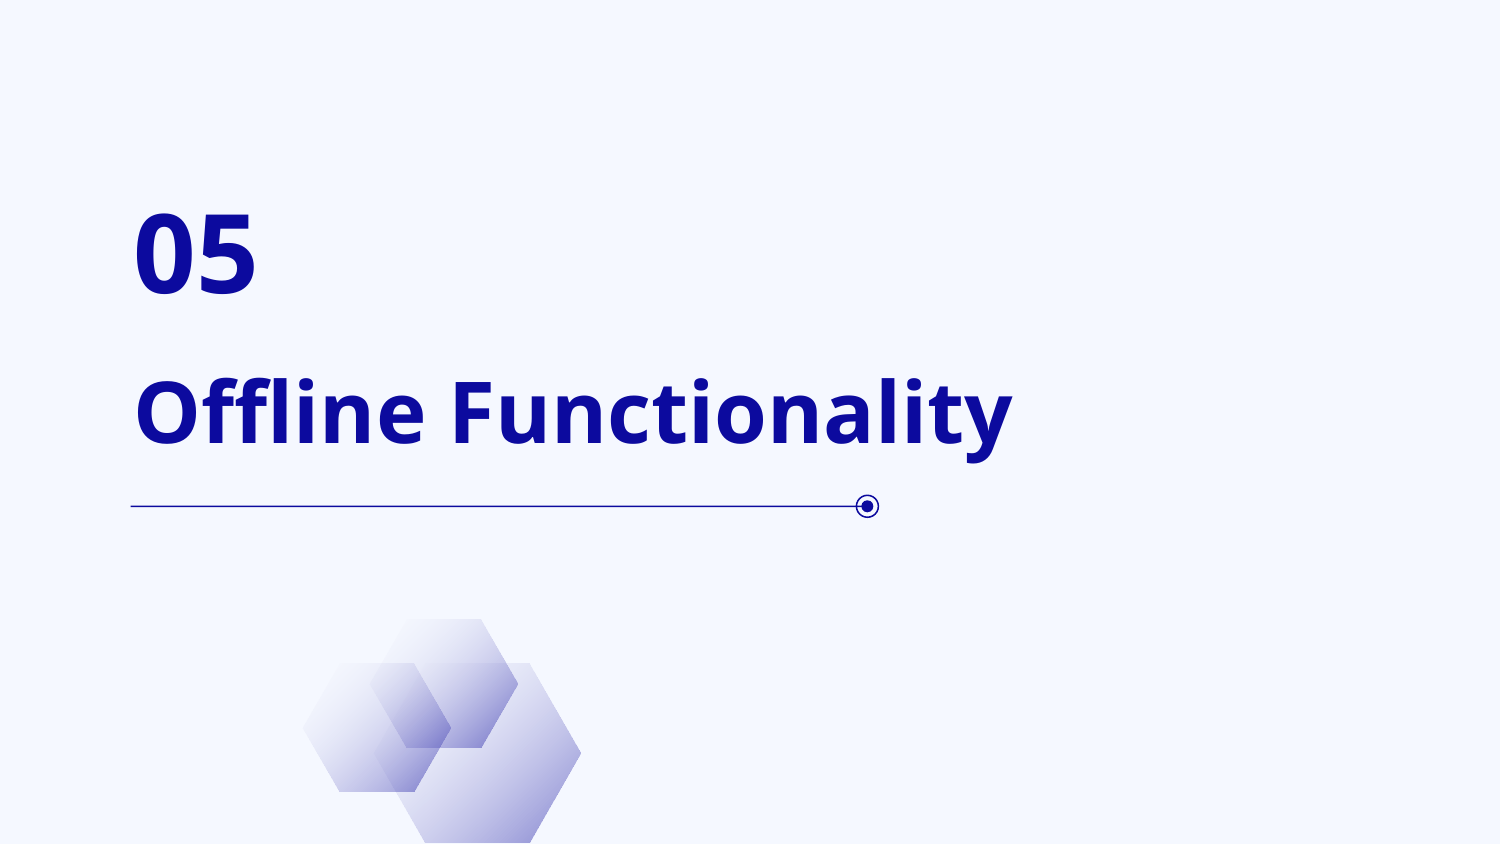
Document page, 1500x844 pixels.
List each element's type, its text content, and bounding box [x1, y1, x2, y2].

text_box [0, 440, 581, 844]
title 05 [118, 168, 399, 332]
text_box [130, 495, 879, 518]
title Offline Functionality [118, 340, 1038, 478]
